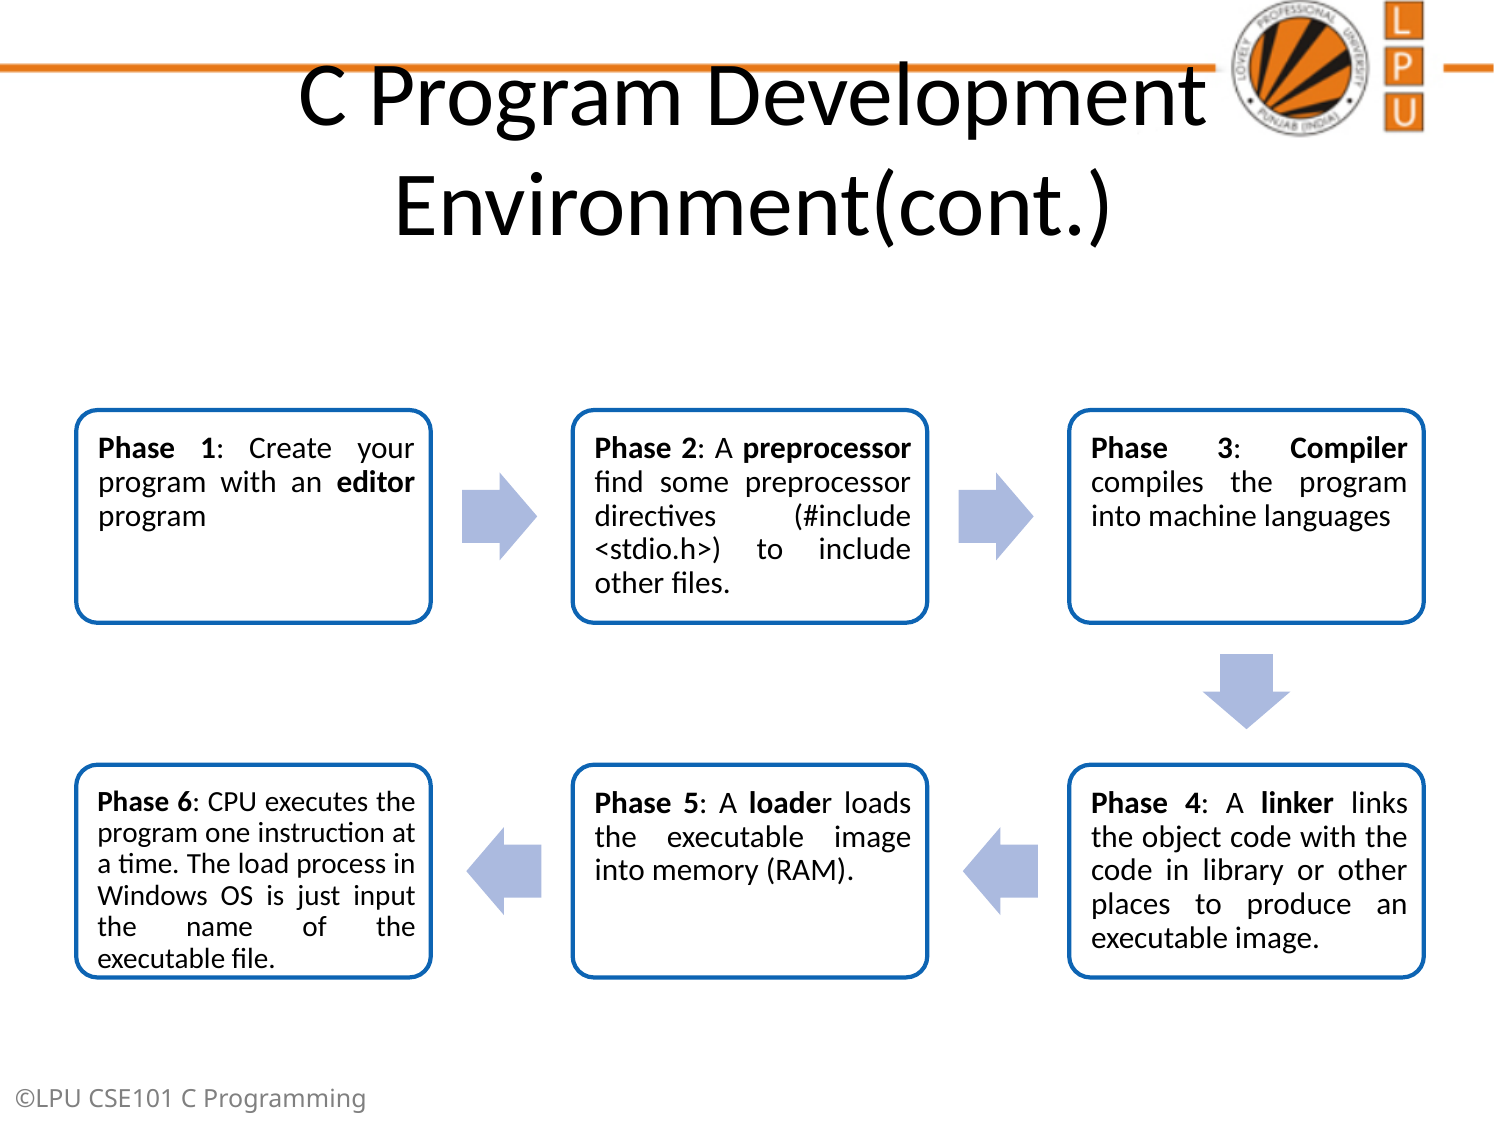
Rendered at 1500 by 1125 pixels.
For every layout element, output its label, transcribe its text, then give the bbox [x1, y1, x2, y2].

picture [0, 0, 1497, 155]
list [74, 262, 1426, 1125]
title C Program Development Environment(cont.) [79, 50, 1429, 238]
